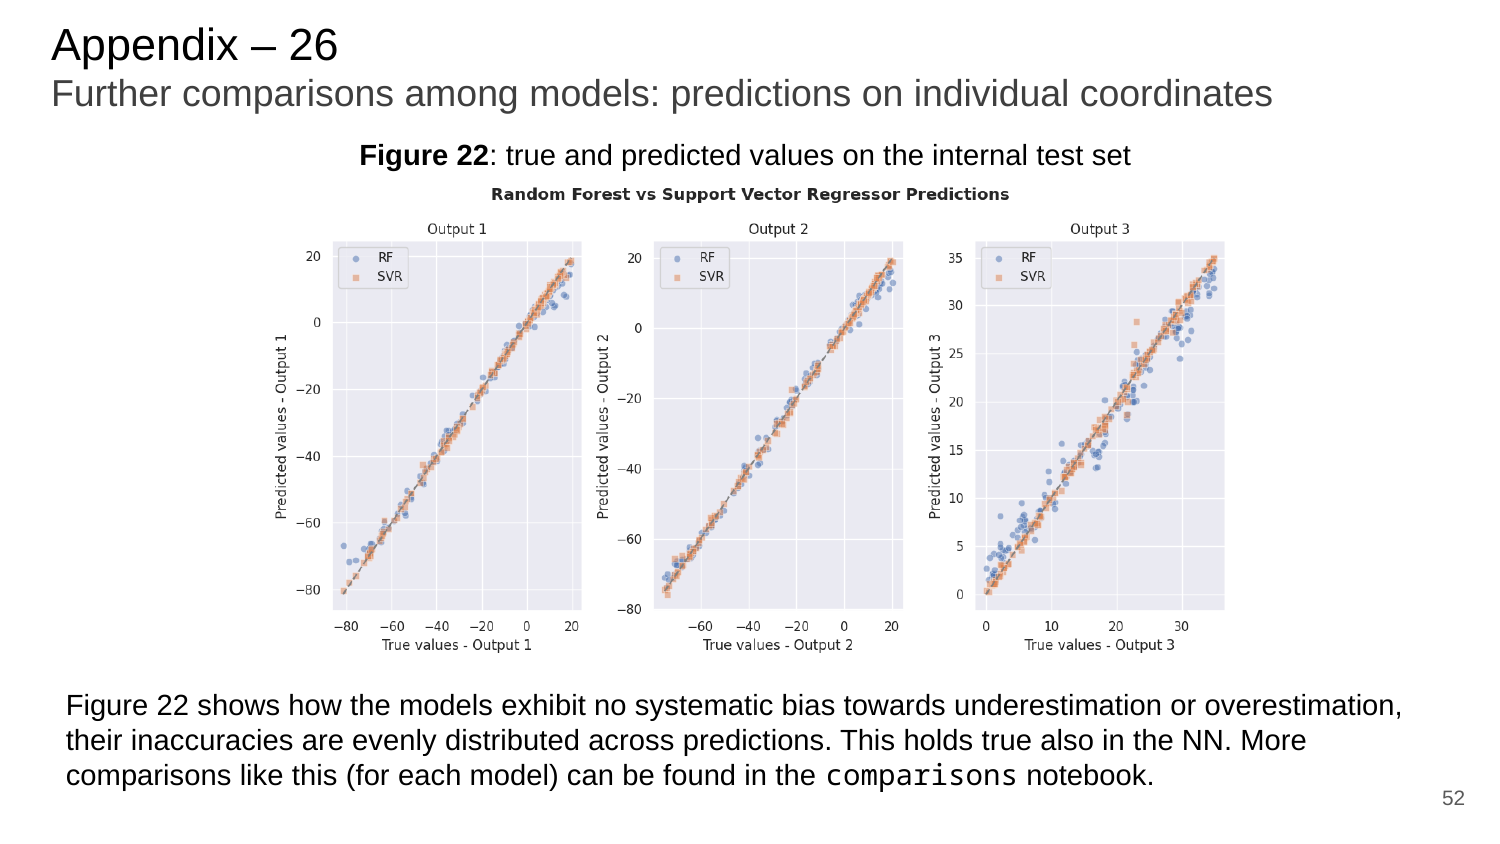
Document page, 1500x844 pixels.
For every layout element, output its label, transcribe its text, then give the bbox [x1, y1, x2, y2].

text_box Figure 22: true and predicted values on the internal test set [267, 129, 1233, 178]
text_box Figure 22 shows how the models exhibit no systematic bias towards underestimation or overestimation, their inaccuracies are evenly distributed across predictions. This holds true also in the NN. More comparisons like this (for each model) can be found in the comparisons notebook. [51, 679, 1434, 799]
title Appendix – 26 Further comparisons among models: predictions on individual coordinates [51, 0, 1449, 130]
slide_number 52 [1389, 764, 1480, 830]
picture [267, 179, 1233, 661]
